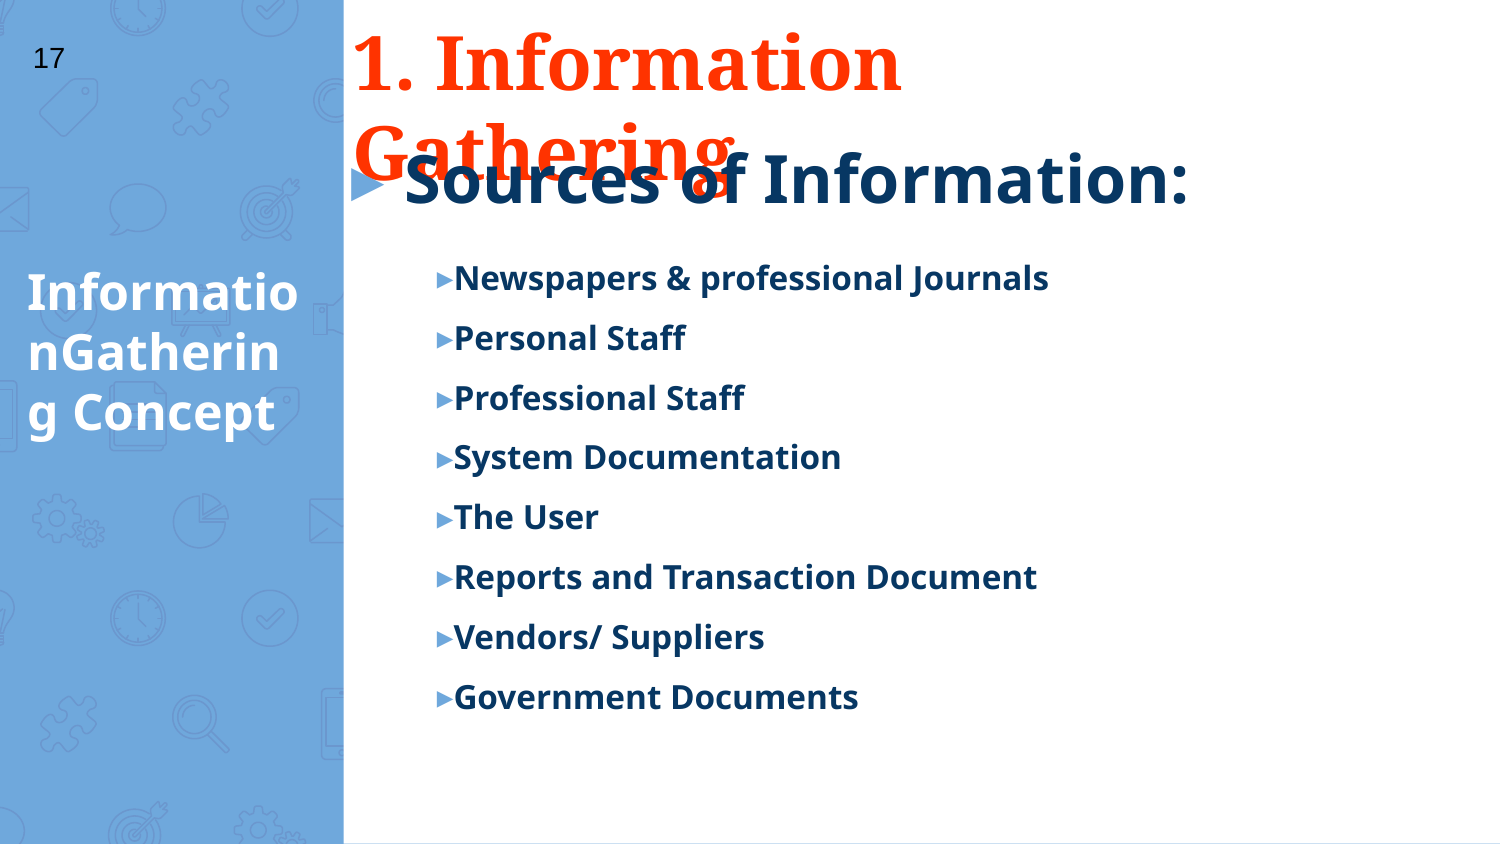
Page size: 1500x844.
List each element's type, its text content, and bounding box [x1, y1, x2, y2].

title 1. Information Gathering [337, 0, 1300, 121]
text_box Newspapers & professional Journals Personal Staff Professional Staff System Documentation The User Reports and Transaction Document Vendors/ Suppliers Government Documents [421, 221, 1347, 785]
text_box InformationGathering Concept [12, 245, 325, 497]
slide_number 17 [17, 23, 315, 230]
list Sources of Information: [318, 121, 1457, 785]
